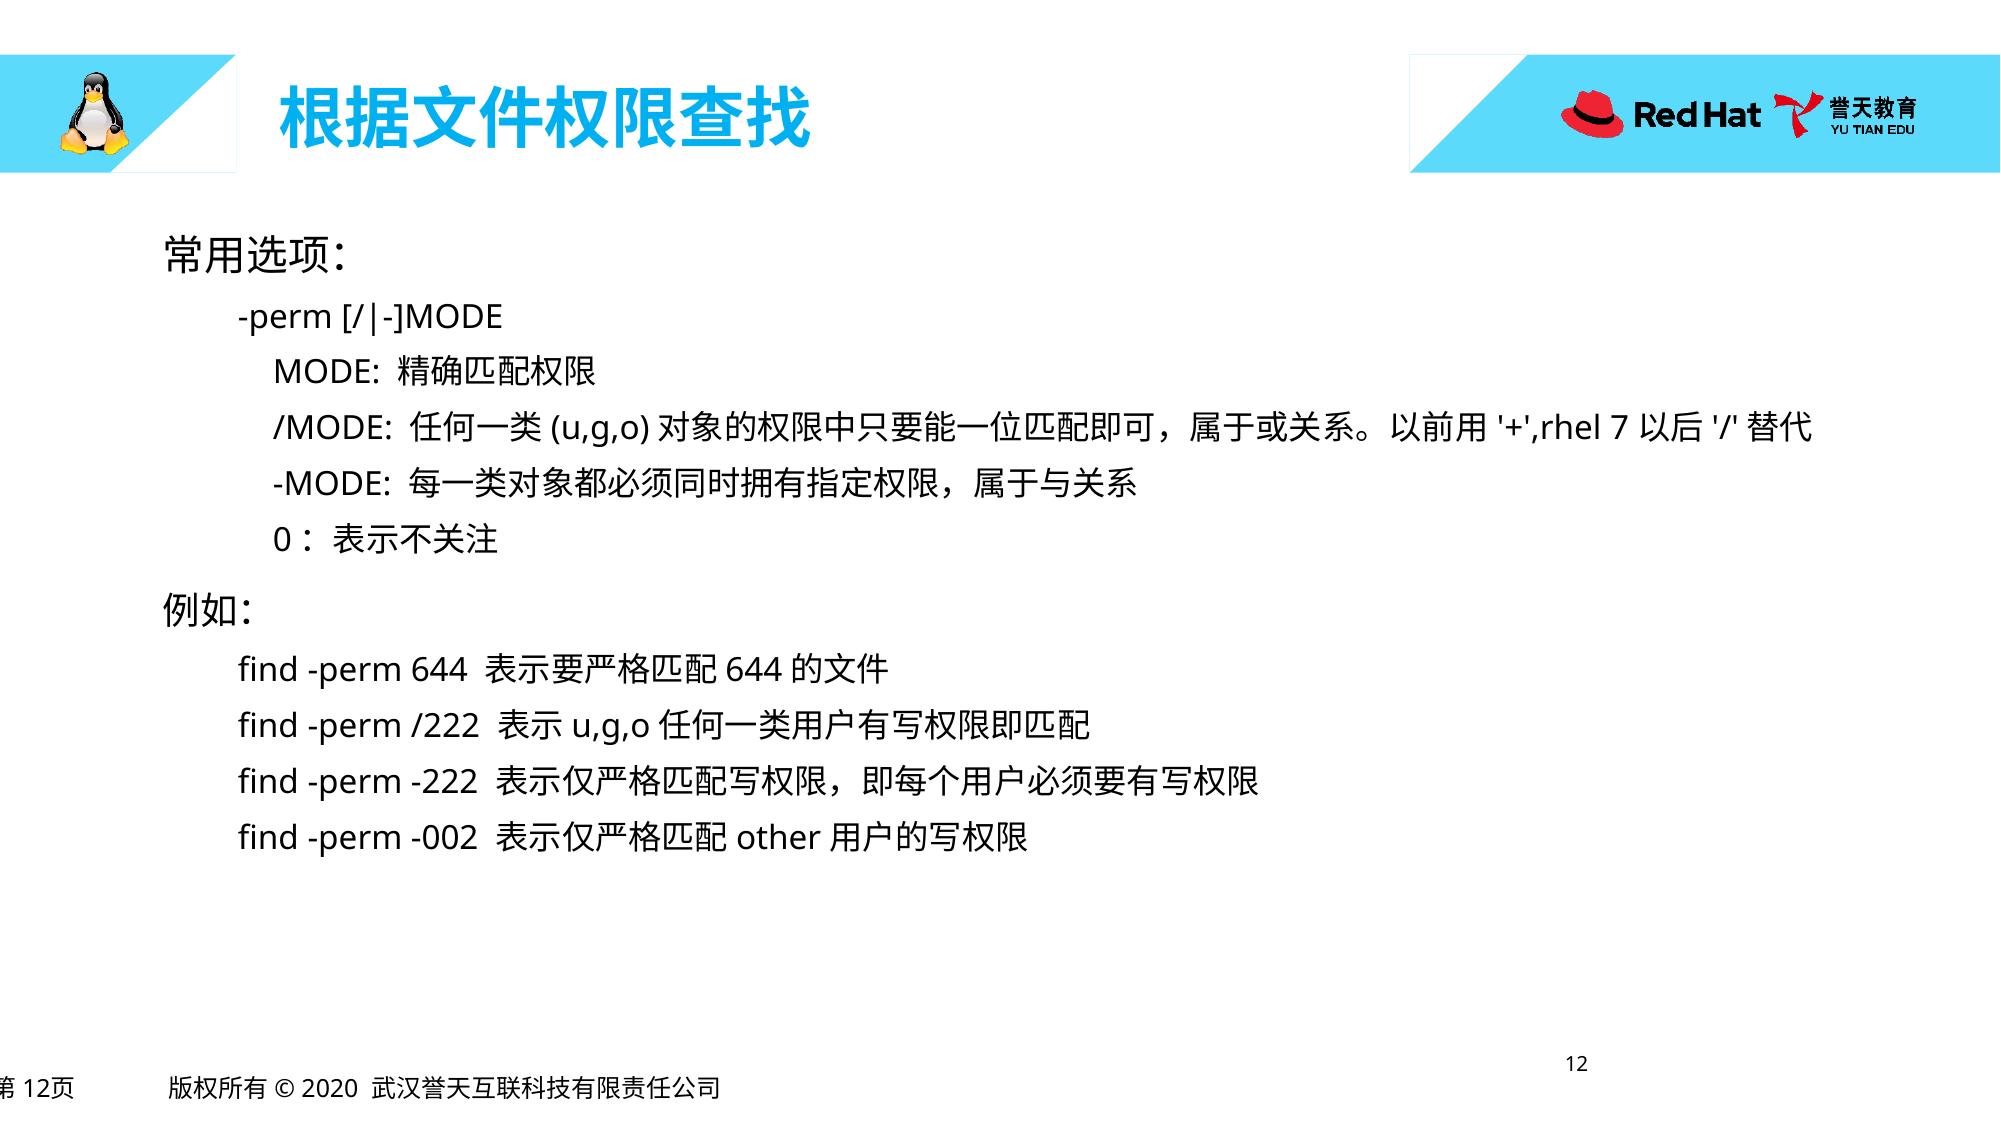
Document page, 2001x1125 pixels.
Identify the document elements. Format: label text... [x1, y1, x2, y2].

picture [60, 72, 129, 155]
slide_number 11 [1550, 1042, 2000, 1103]
list 常用选项： -perm [/|-]MODE MODE: 精确匹配权限 /MODE: 任何一类(u,g,o)对象的权限中只要能一位匹配即可，属于或关系。以前用'+',rhel 7以后'/'替代 -MODE: 每一类对象都必须同时拥有指定权限，属于与关系 0：表示不关注 例如： find -perm 644 表示要严格匹配644的文件 find -perm /222 表示u,g,o任何一类用户有写权限即匹配 find -perm -222 表示仅严格匹配写权限，即每个用户必须要有写权限 find -perm -002 表示仅严格匹配other用户的写权限 [149, 202, 1883, 971]
title 根据文件权限查找 [261, 67, 1875, 173]
picture [1875, 90, 1916, 138]
